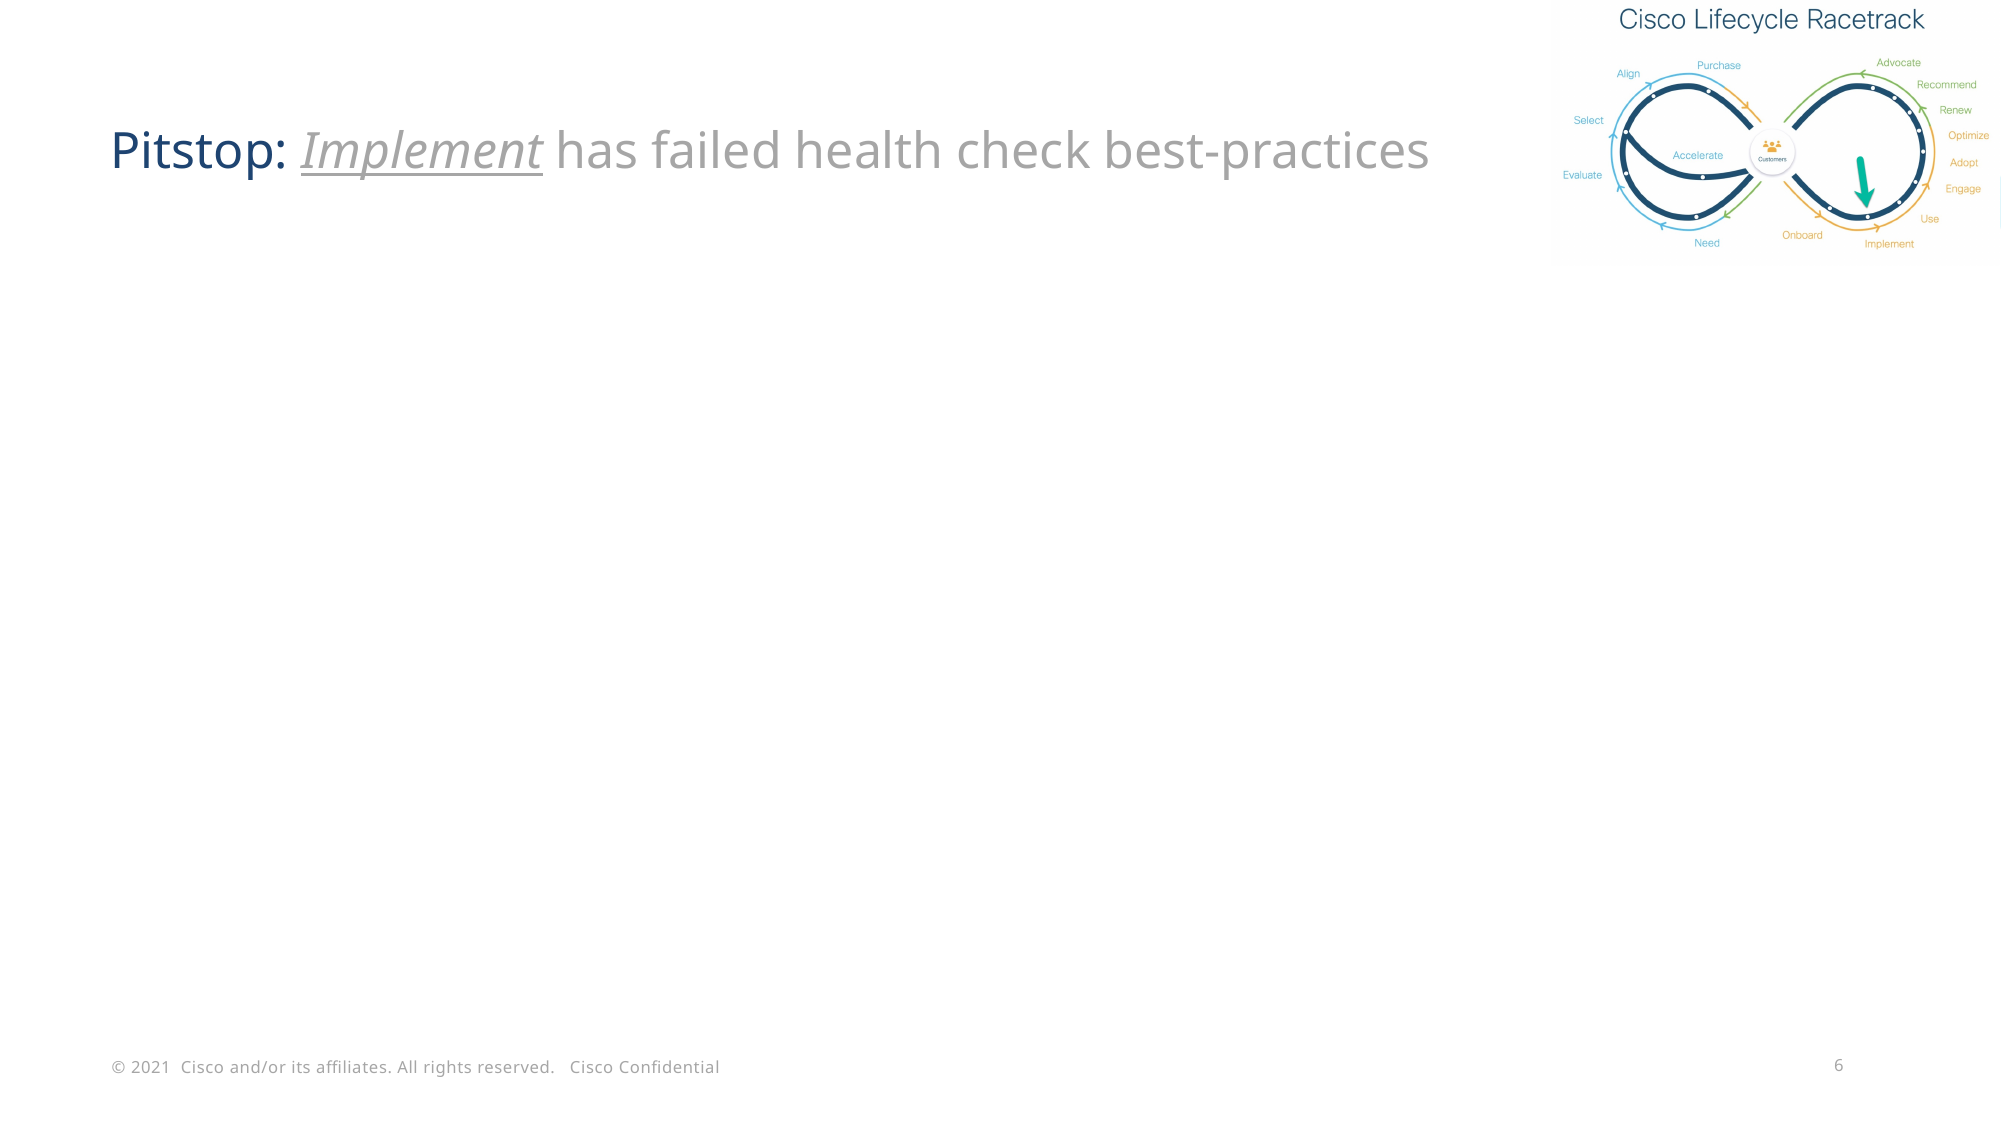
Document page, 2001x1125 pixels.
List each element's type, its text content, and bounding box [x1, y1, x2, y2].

picture [1551, 0, 2001, 266]
title Pitstop: Implement has failed health check best-practices [95, 74, 1546, 235]
